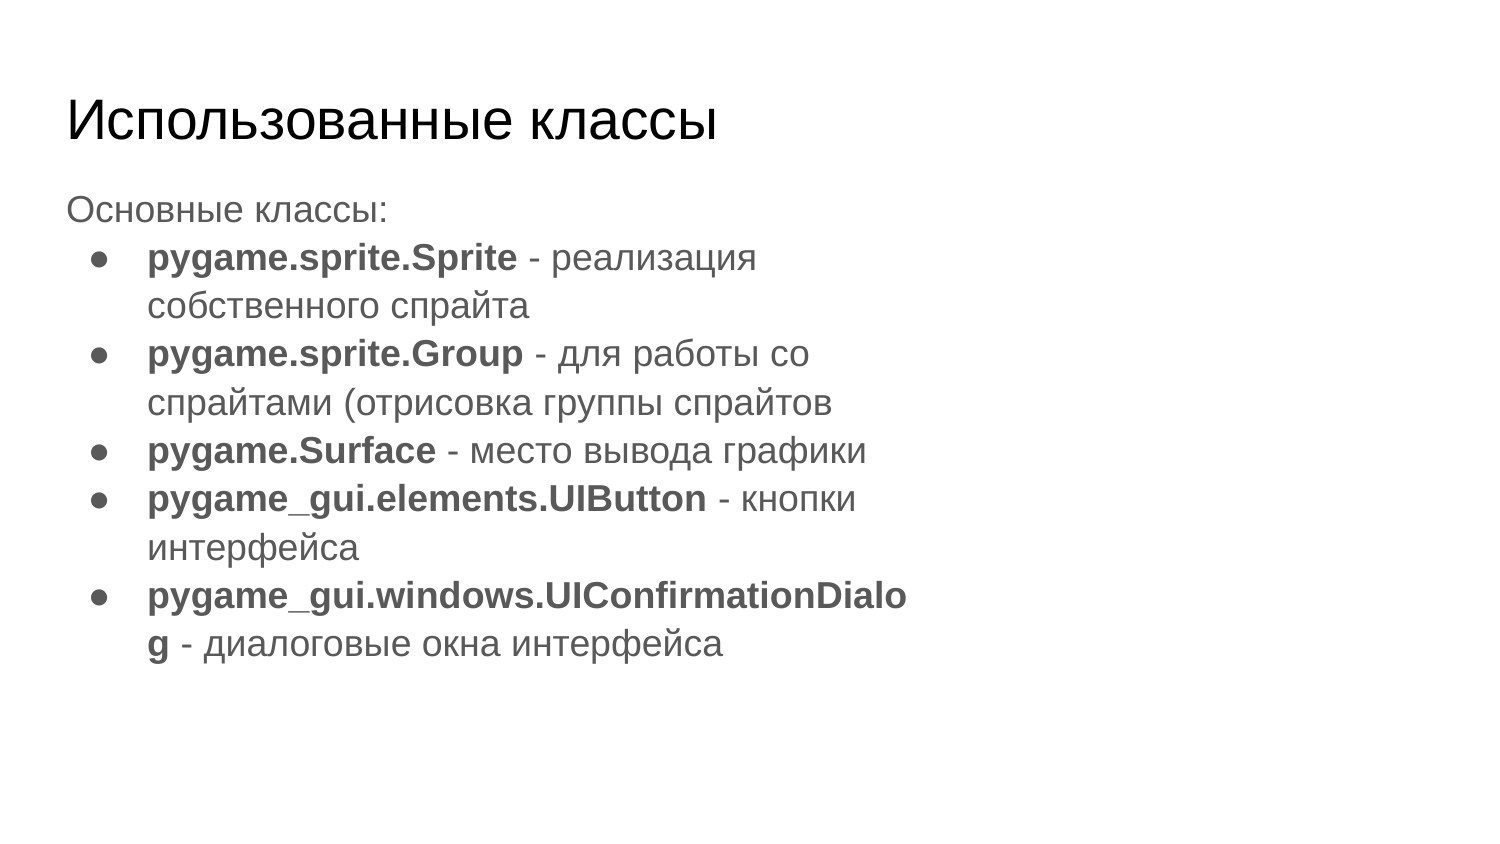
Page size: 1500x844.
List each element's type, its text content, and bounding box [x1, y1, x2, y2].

title Использованные классы [51, 72, 1449, 167]
list Основные классы: pygame.sprite.Sprite - реализация собственного спрайта pygame.sprite.Group - для работы со спрайтами (отрисовка группы спрайтов pygame.Surface - место вывода графики pygame_gui.elements.UIButton - кнопки интерфейса pygame_gui.windows.UIConfirmationDialog - диалоговые окна интерфейса [51, 166, 935, 728]
